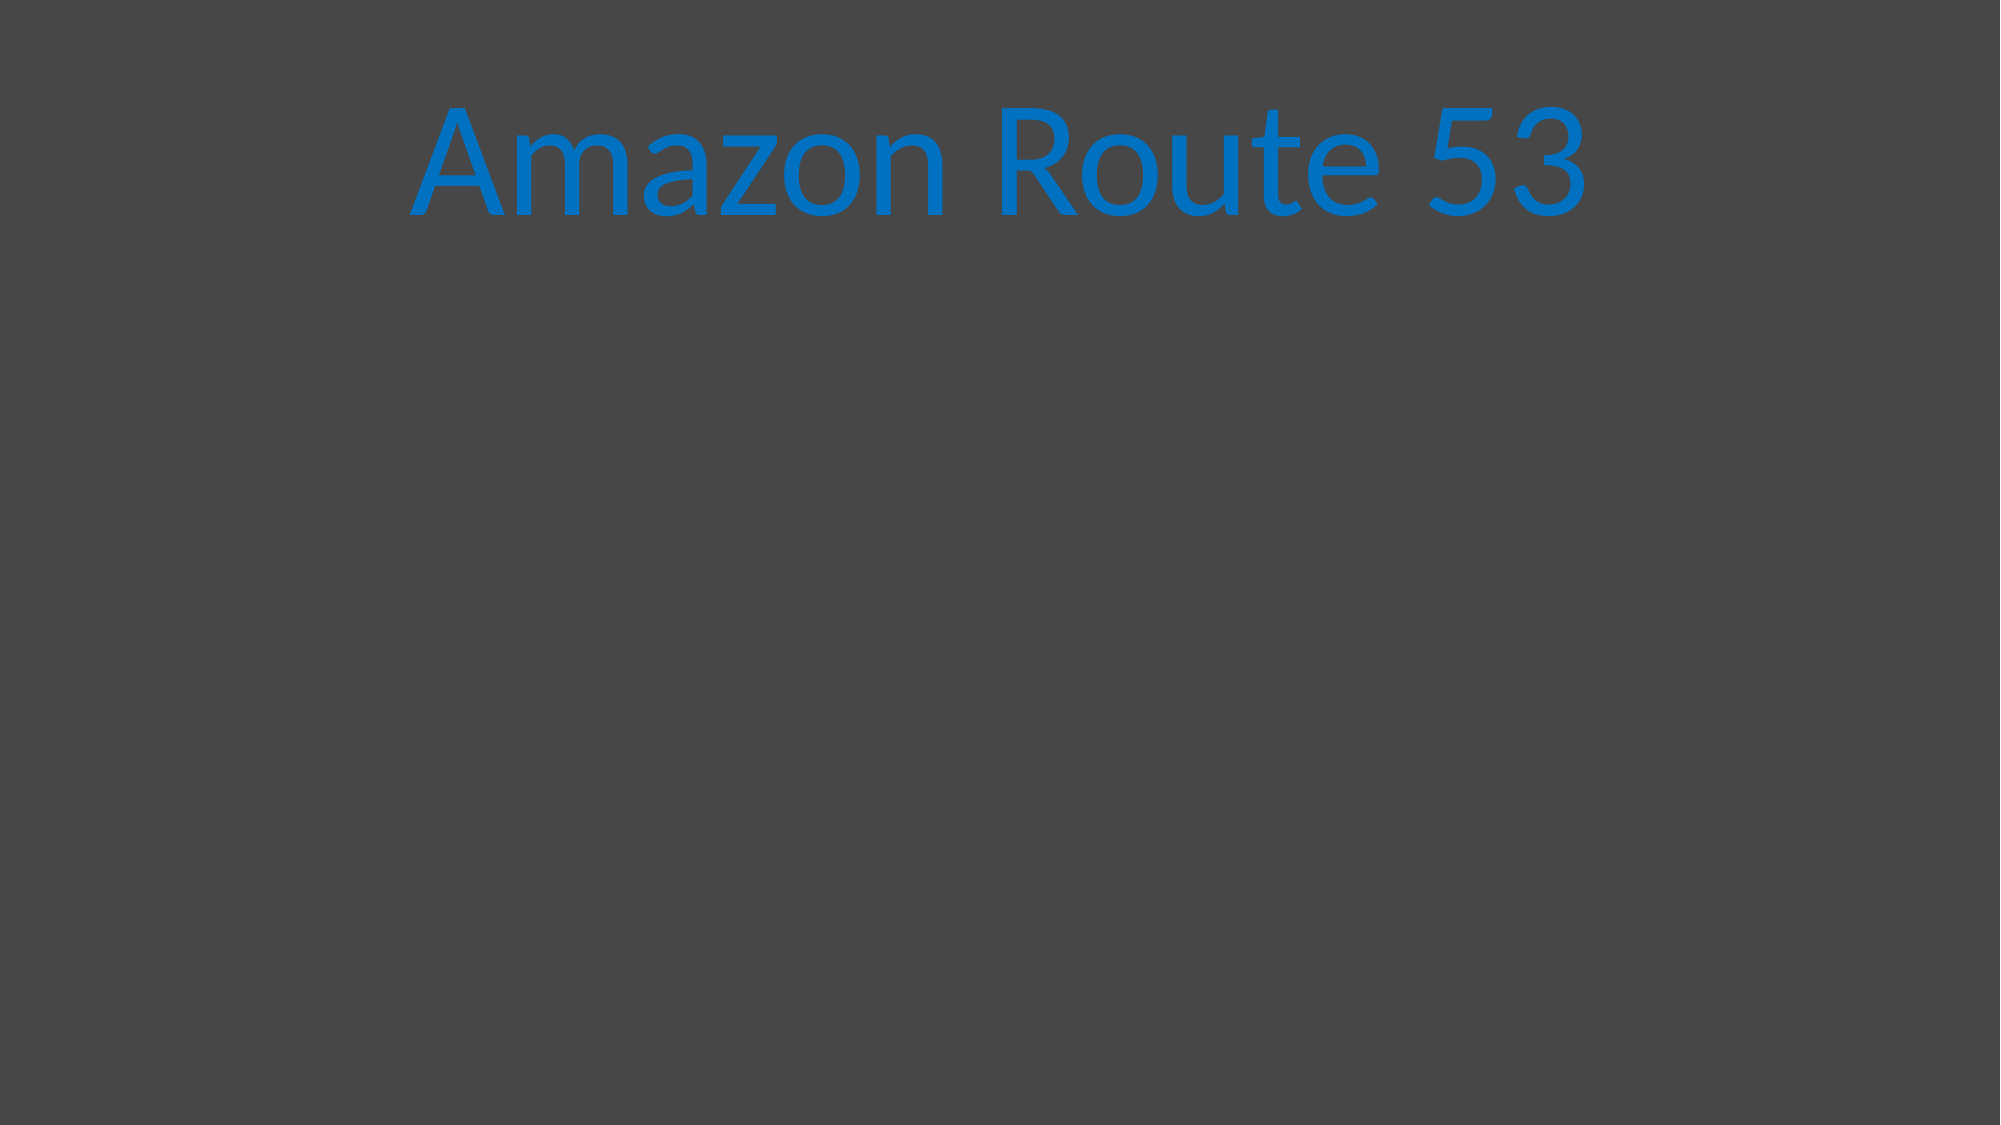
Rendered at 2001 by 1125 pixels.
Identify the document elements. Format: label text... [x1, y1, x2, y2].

title Amazon Route 53 [402, 16, 1598, 249]
